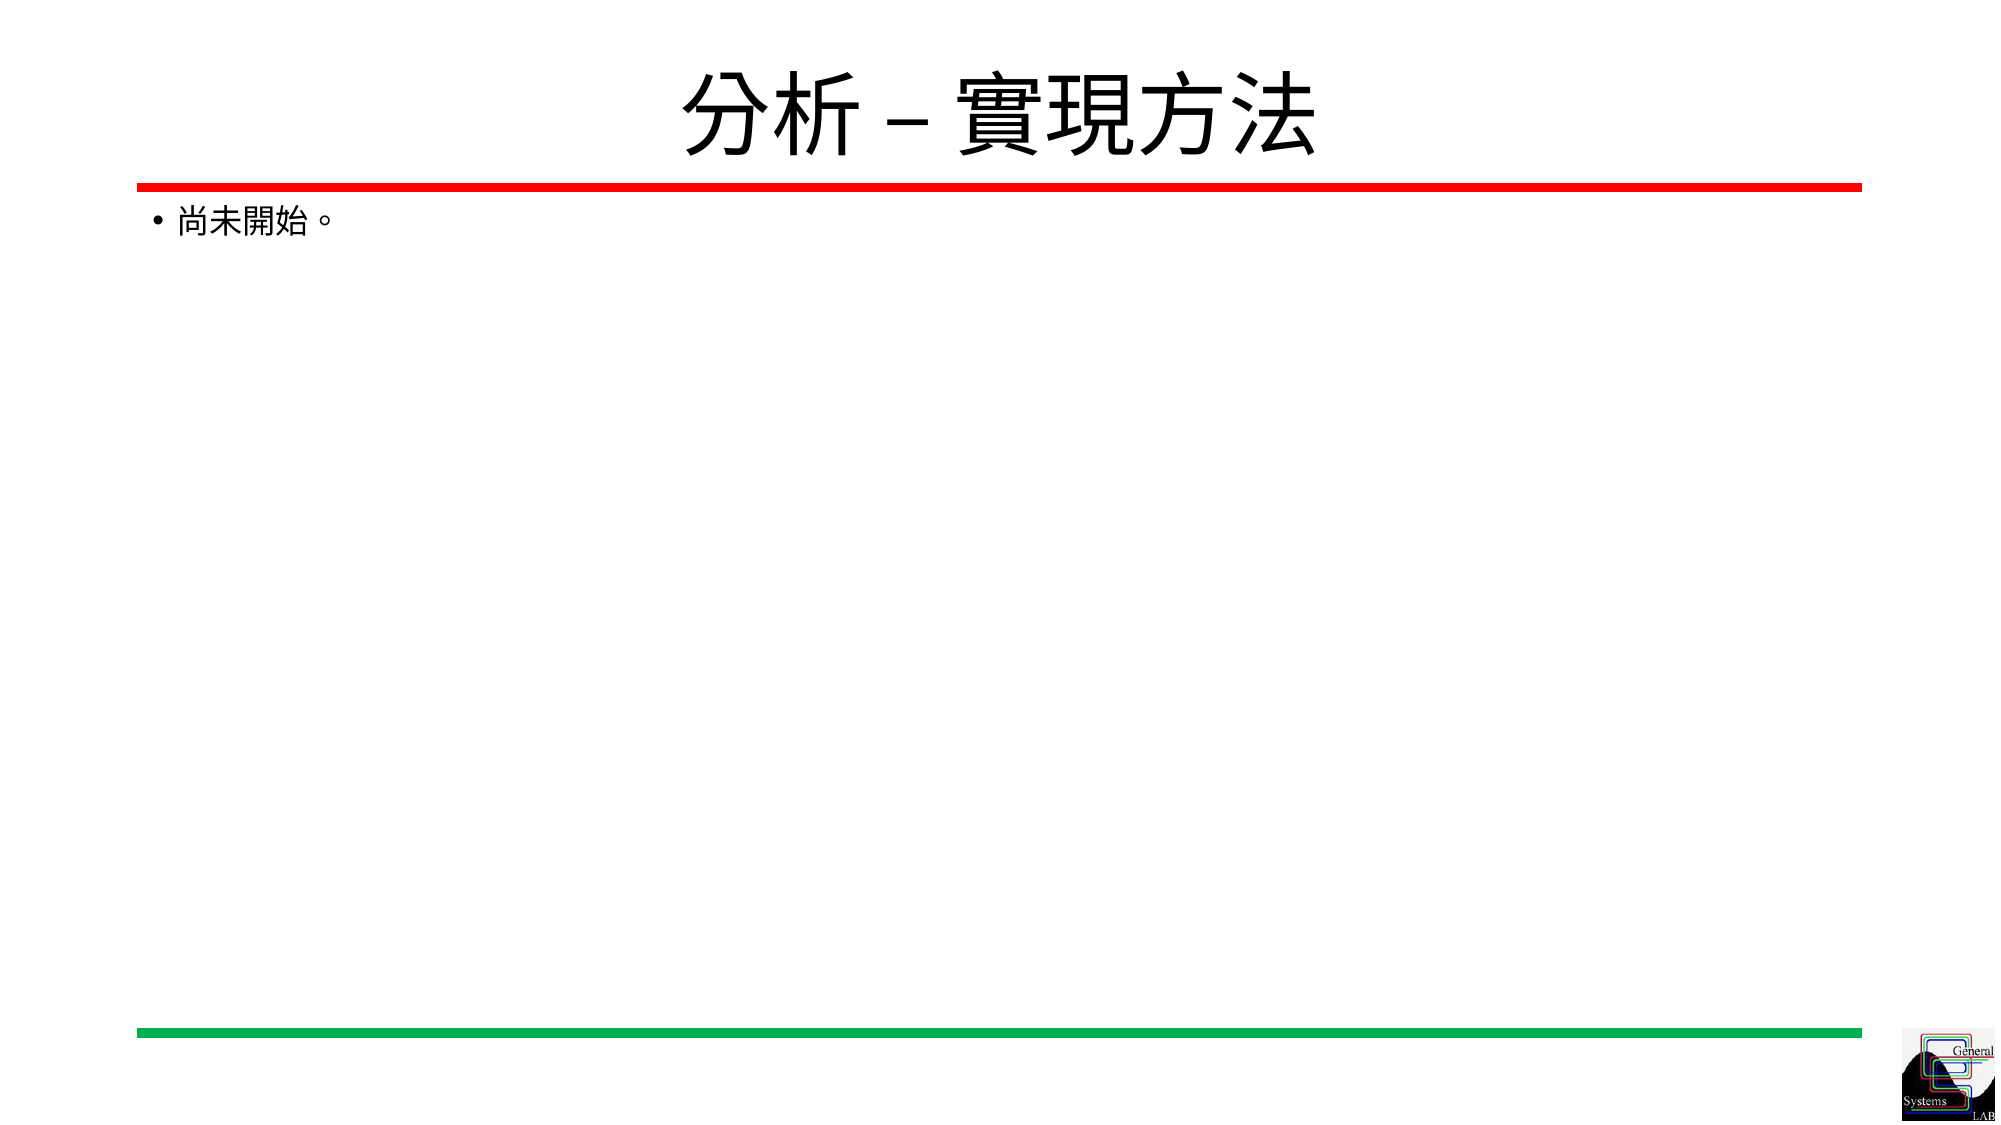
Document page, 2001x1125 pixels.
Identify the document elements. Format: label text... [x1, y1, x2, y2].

title 分析 – 實現方法 [137, 59, 1863, 178]
picture [1902, 1028, 1995, 1121]
list 尚未開始。 [137, 197, 1863, 1024]
